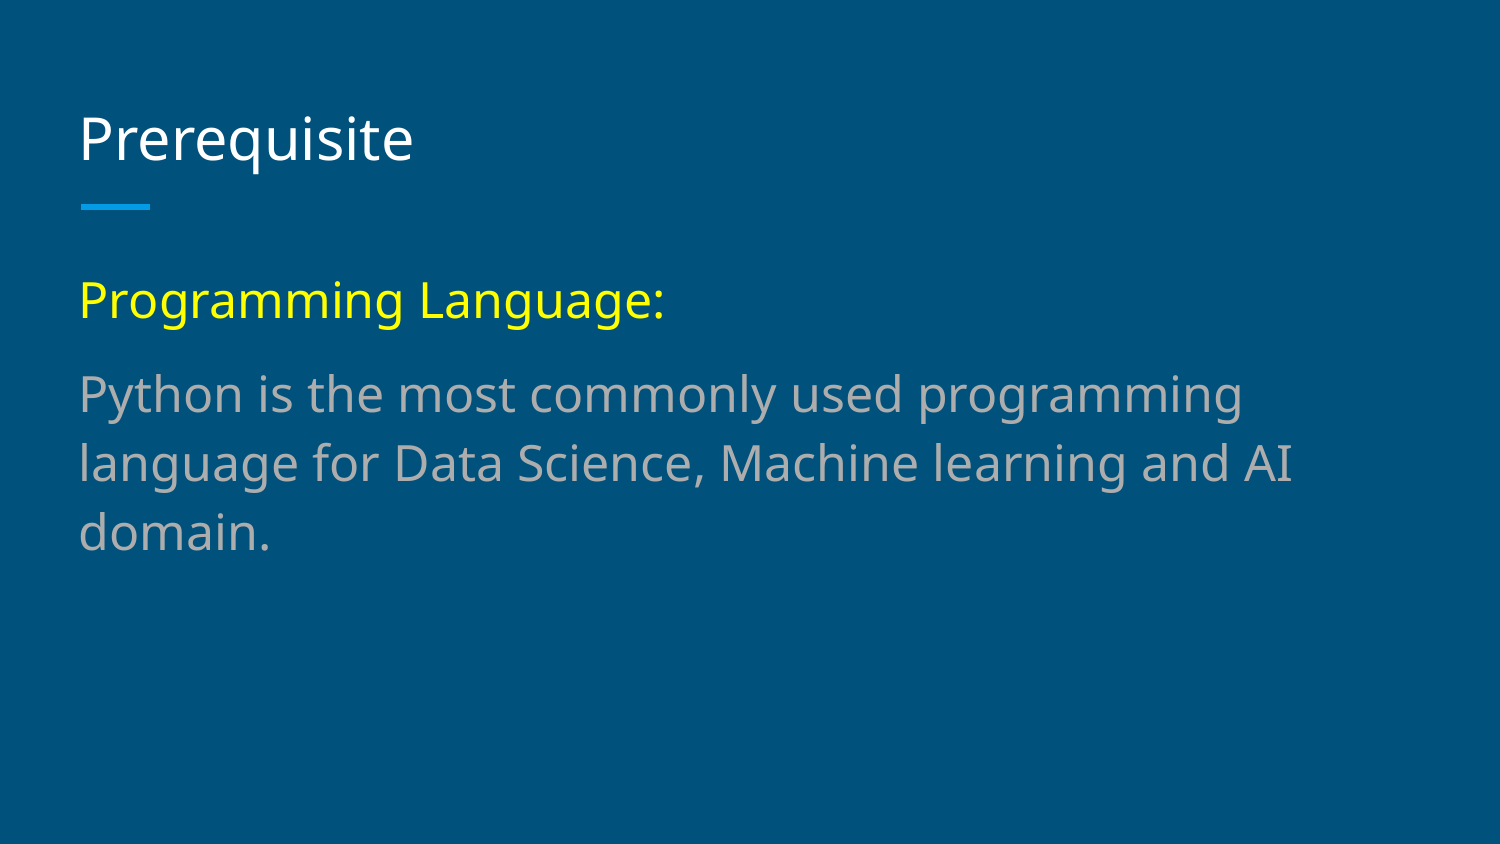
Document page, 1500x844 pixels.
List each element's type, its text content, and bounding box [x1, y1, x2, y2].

list Programming Language: Python is the most commonly used programming language for Data Science, Machine learning and AI domain. [63, 244, 1437, 750]
title Prerequisite [63, 75, 1437, 188]
